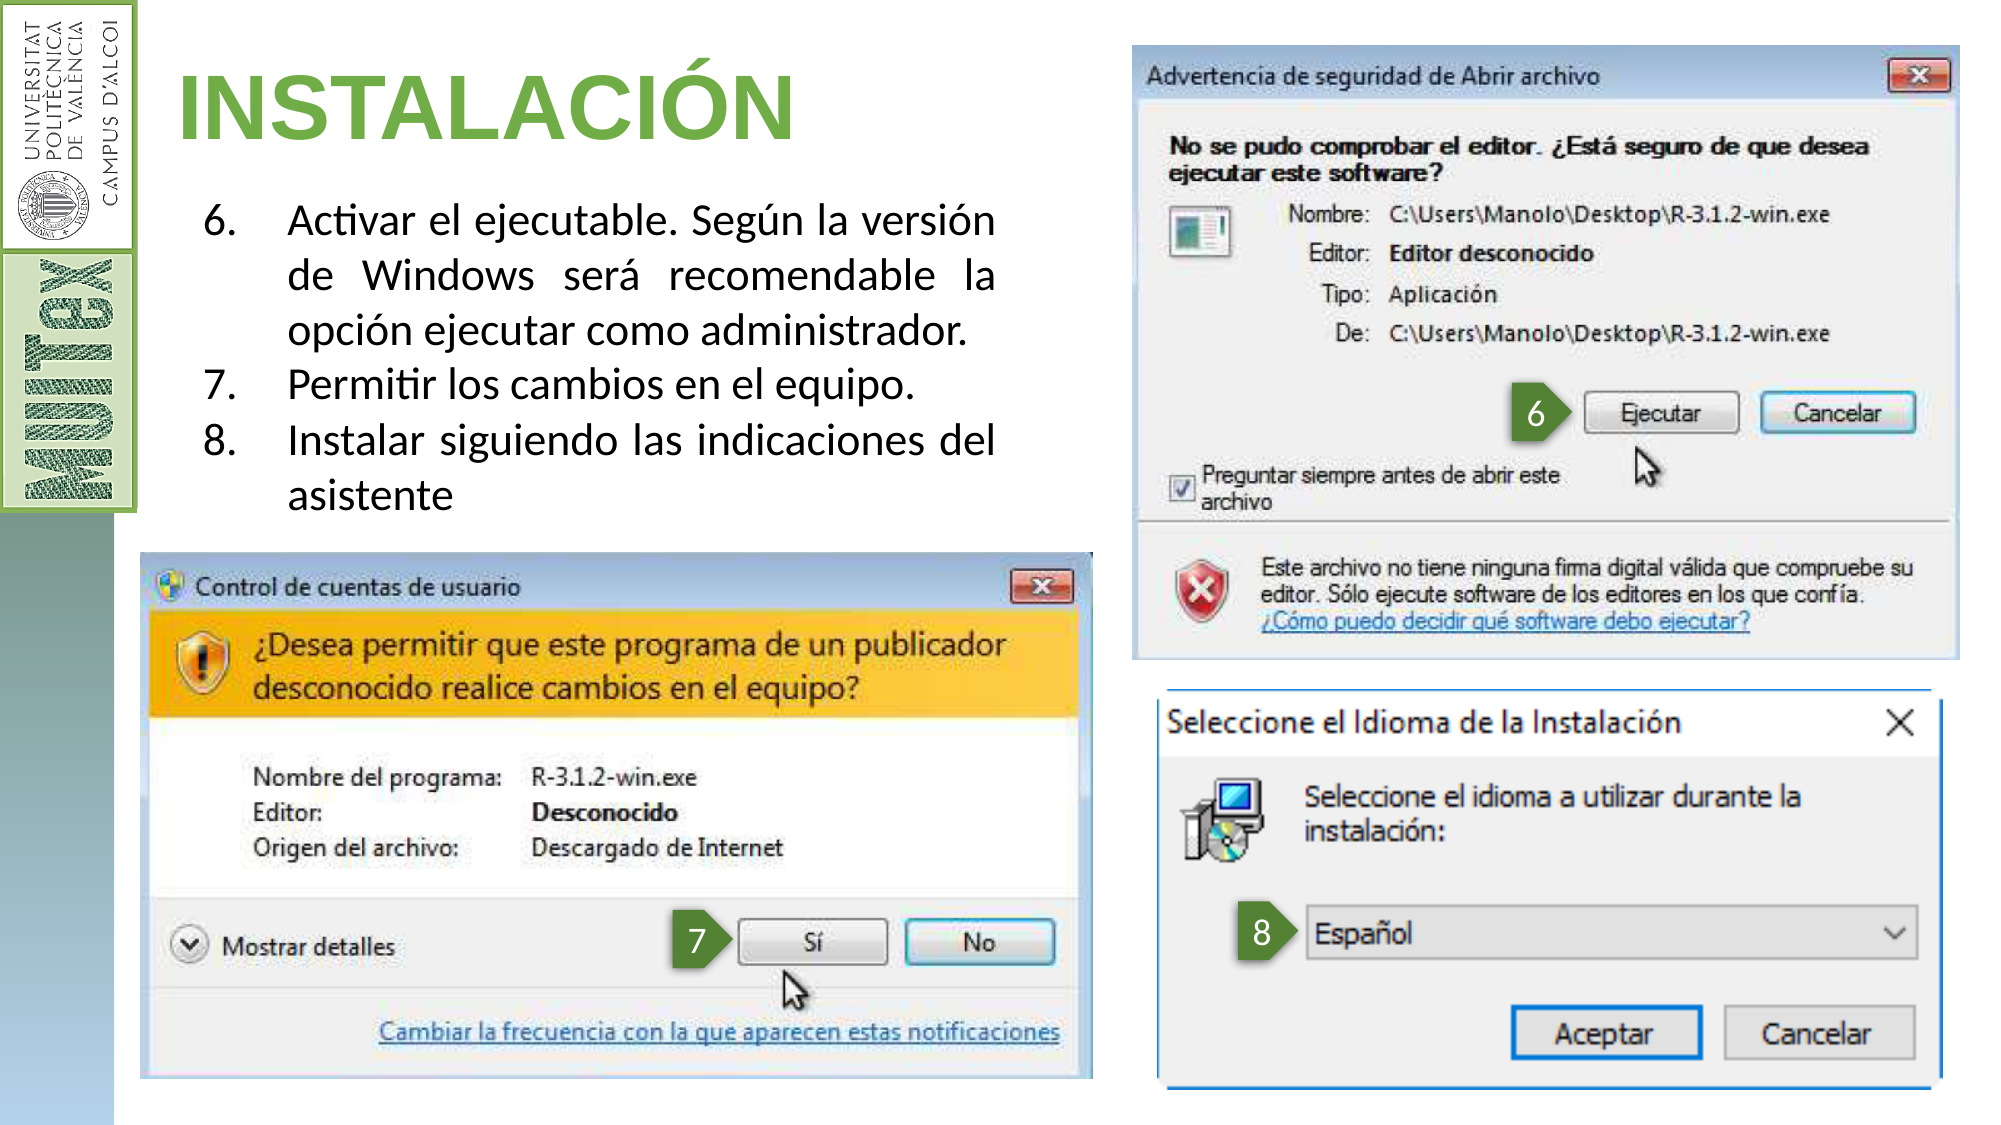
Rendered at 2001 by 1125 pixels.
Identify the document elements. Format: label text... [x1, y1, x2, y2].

picture [1156, 689, 1943, 1090]
title INSTALACIÓN [162, 1, 1888, 219]
text_box Activar el ejecutable. Según la versión de Windows será recomendable la opción ejecutar como administrador. Permitir los cambios en el equipo. Instalar siguiendo las indicaciones del asistente [188, 181, 1012, 527]
picture [1131, 45, 1960, 660]
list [0, 0, 138, 525]
picture [140, 552, 1093, 1079]
text_box [0, 525, 115, 1125]
